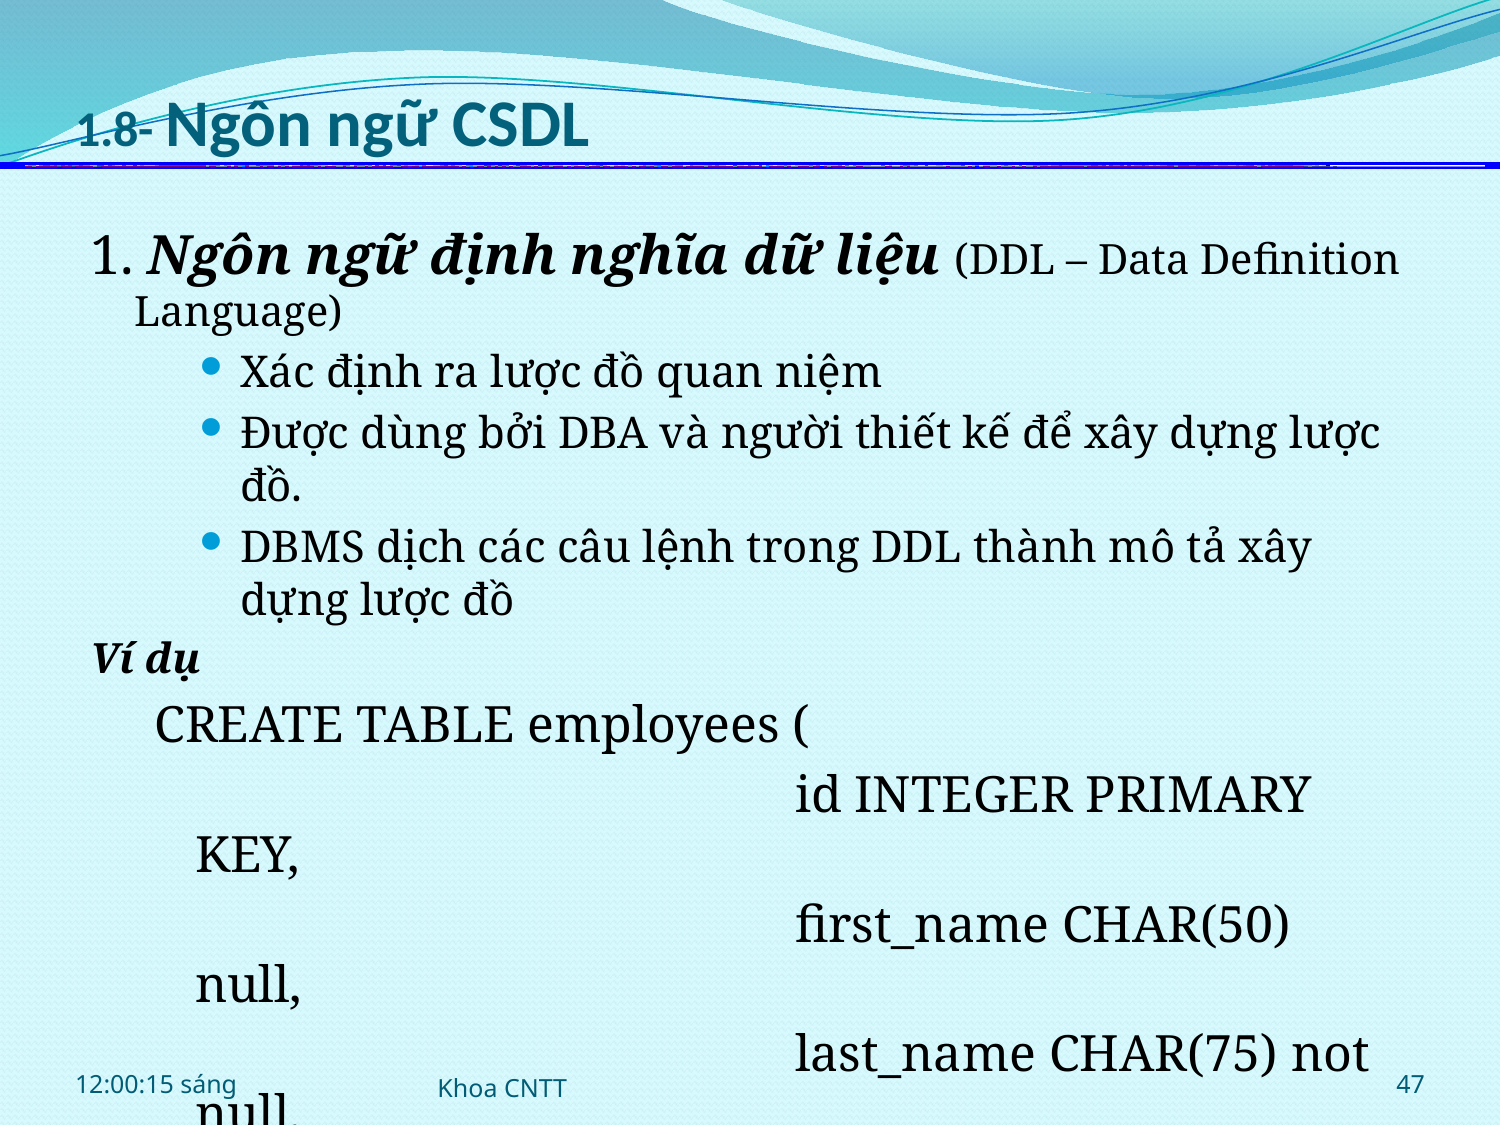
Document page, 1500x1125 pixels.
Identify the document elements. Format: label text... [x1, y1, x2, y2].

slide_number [75, 1042, 425, 1103]
slide_number 47 [1299, 1042, 1425, 1103]
list 1. Ngôn ngữ định nghĩa dữ liệu (DDL – Data Definition Language) Xác định ra lược đồ quan niệm Được dùng bởi DBA và người thiết kế để xây dựng lược đồ. DBMS dịch các câu lệnh trong DDL thành mô tả xây dựng lược đồ Ví dụ CREATE TABLE employees ( id INTEGER PRIMARY KEY, first_name CHAR(50) null, last_name CHAR(75) not null, date_of_birth DATE null ); [74, 212, 1426, 1051]
title 1.8- Ngôn ngữ CSDL [74, 57, 1426, 161]
footer Khoa CNTT [437, 1042, 988, 1103]
picture [0, 162, 1500, 169]
